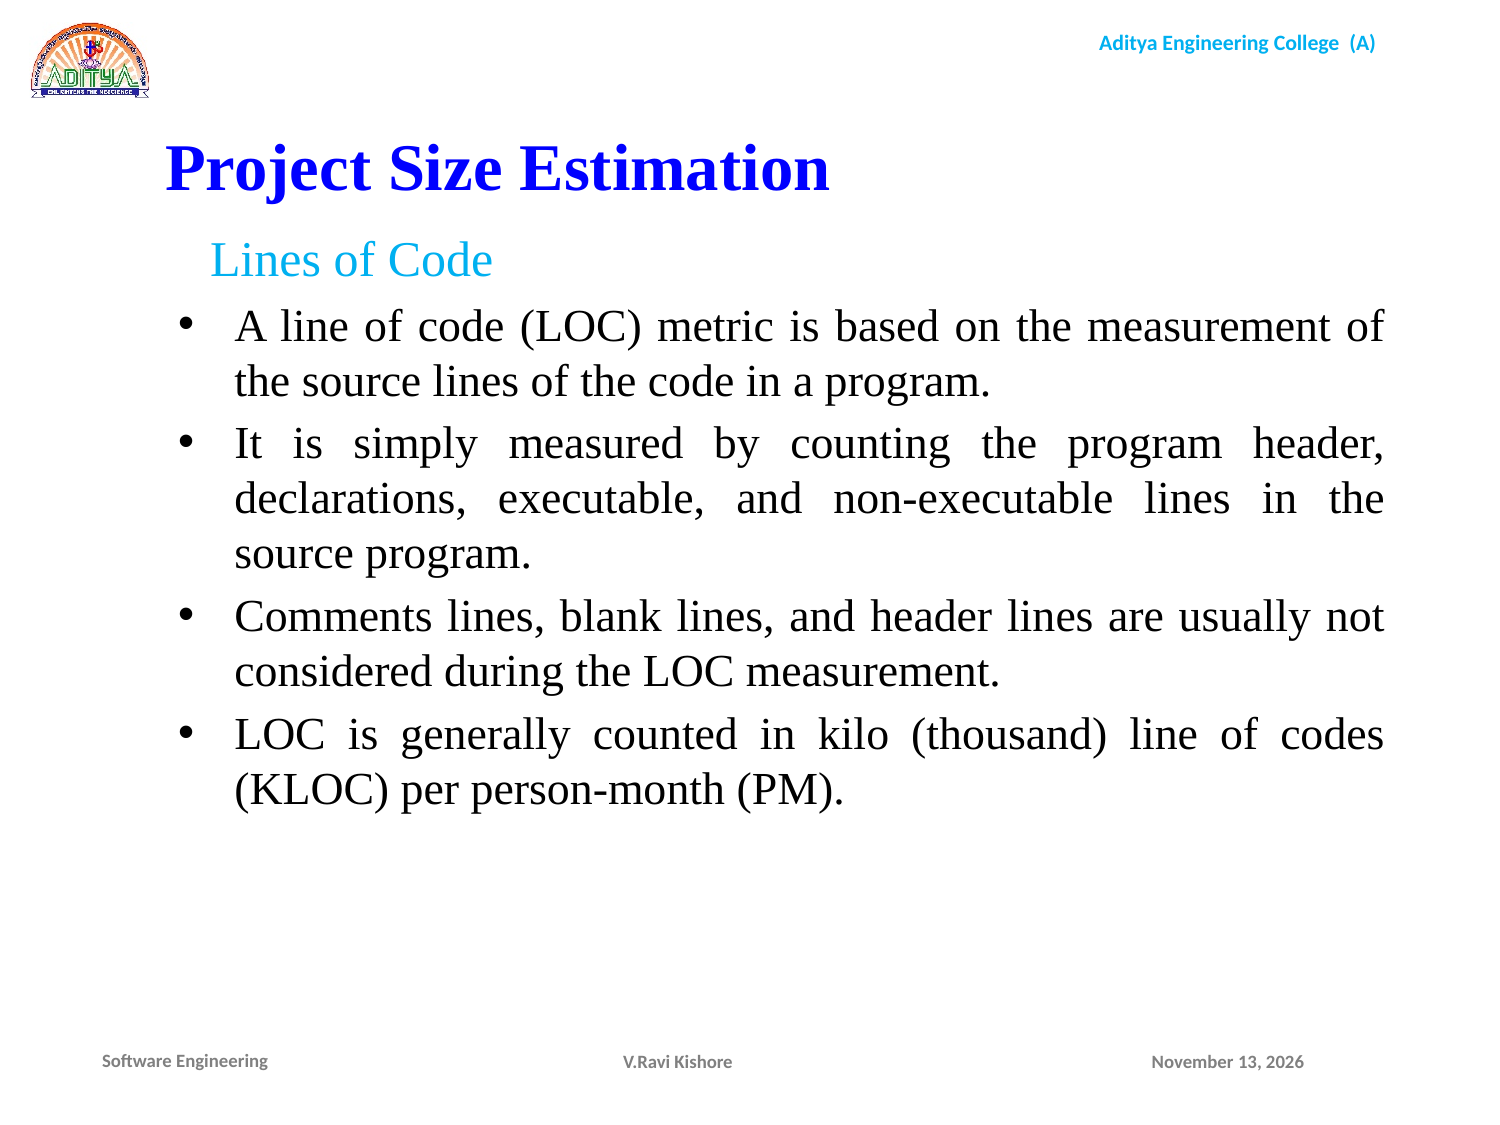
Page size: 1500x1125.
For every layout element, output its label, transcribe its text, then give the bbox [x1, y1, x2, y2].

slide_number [1136, 1031, 1396, 1092]
footer V.Ravi Kishore [509, 1031, 847, 1092]
picture [29, 22, 150, 59]
title Project Size Estimation [0, 59, 1294, 278]
list Lines of Code A line of code (LOC) metric is based on the measurement of the source lines of the code in a program. It is simply measured by counting the program header, declarations, executable, and non-executable lines in the source program. Comments lines, blank lines, and header lines are usually not considered during the LOC measurement. LOC is generally counted in kilo (thousand) line of codes (KLOC) per person-month (PM). [106, 226, 1401, 1000]
